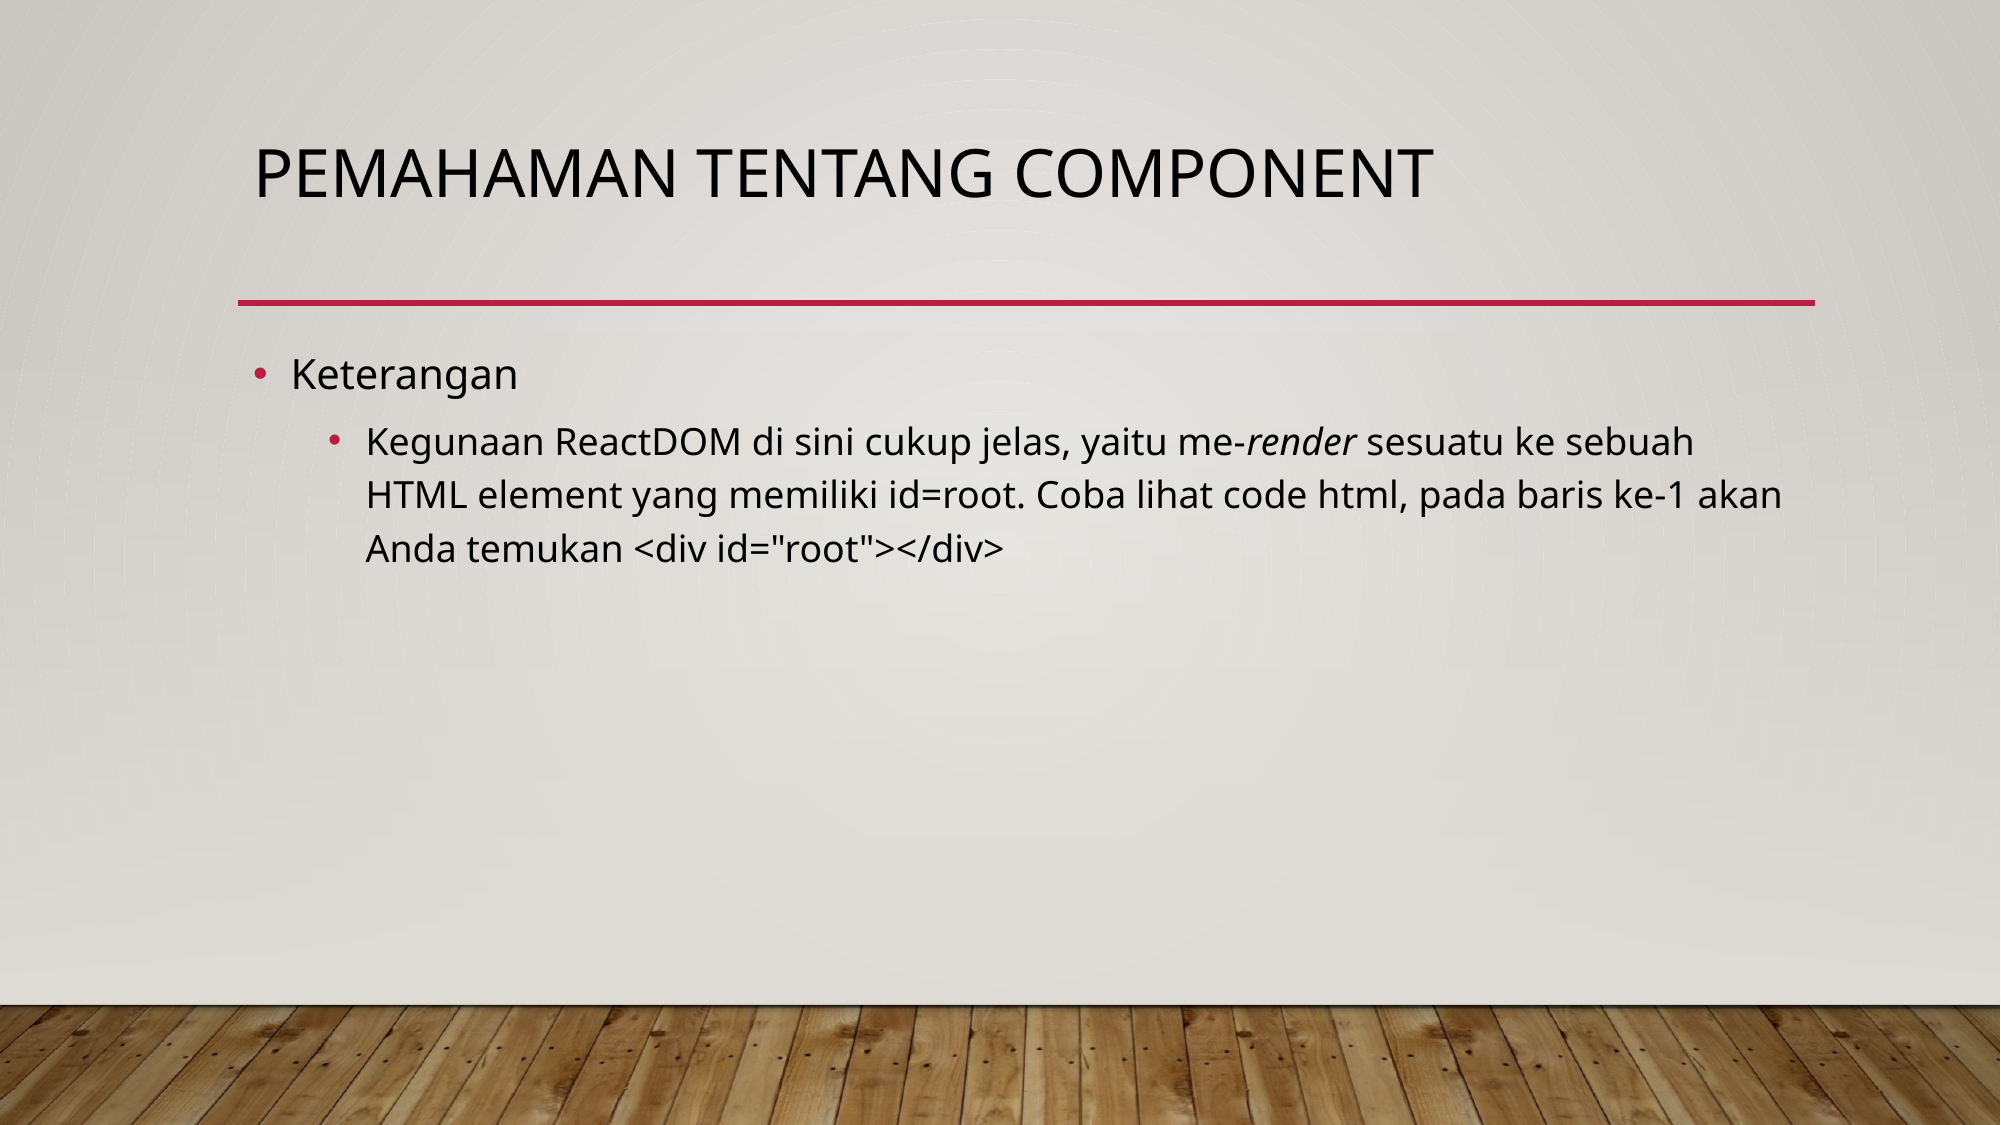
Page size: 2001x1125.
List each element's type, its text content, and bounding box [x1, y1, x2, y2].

picture [0, 1005, 2000, 1125]
list Keterangan Kegunaan ReactDOM di sini cukup jelas, yaitu me-render sesuatu ke sebuah HTML element yang memiliki id=root. Coba lihat code html, pada baris ke-1 akan Anda temukan <div id="root"></div> [238, 330, 1814, 897]
title Pemahaman tentang component [238, 131, 1814, 305]
